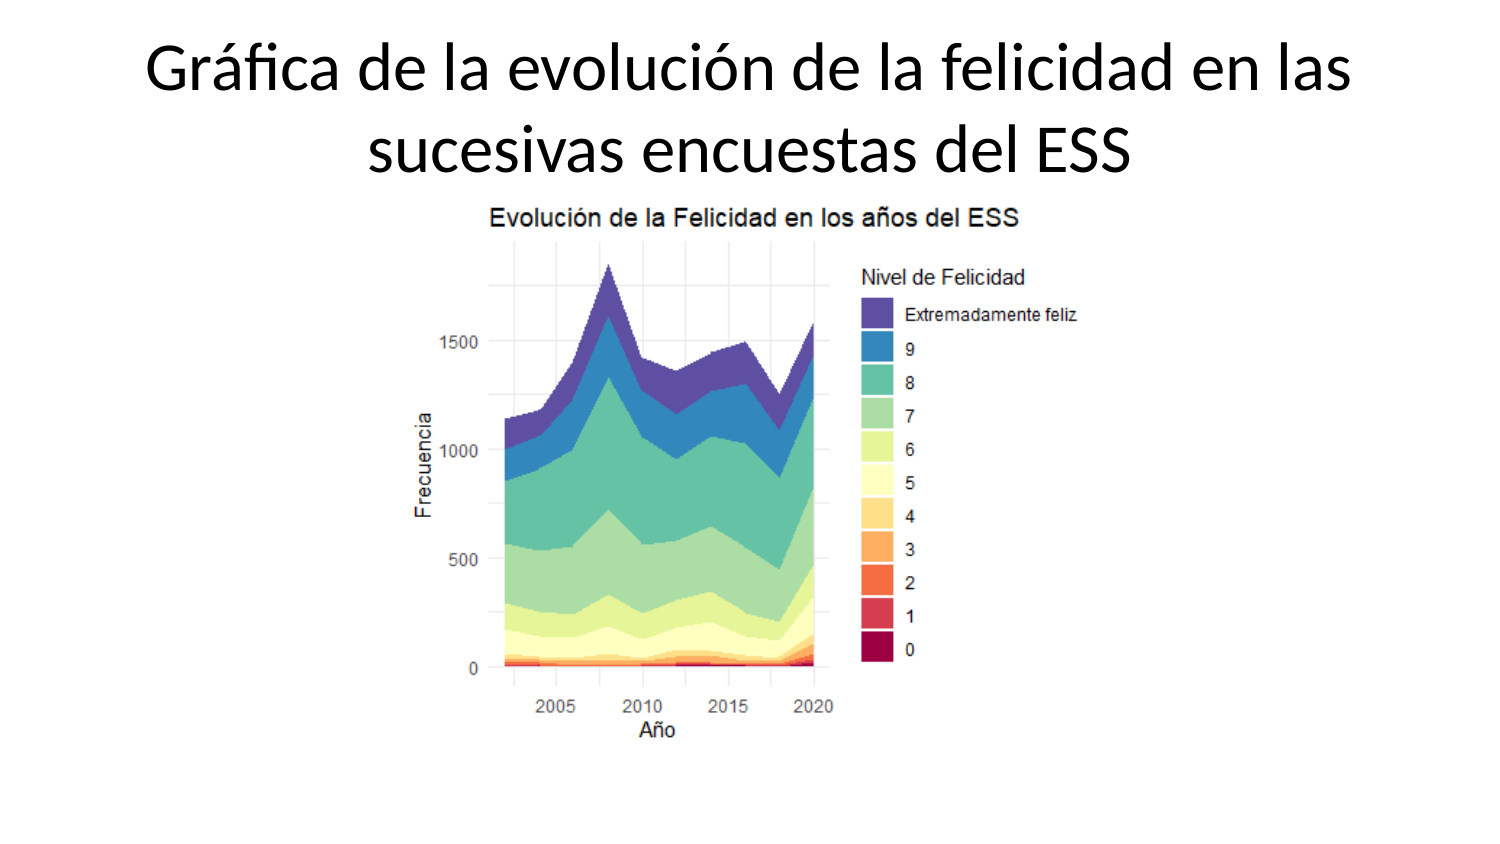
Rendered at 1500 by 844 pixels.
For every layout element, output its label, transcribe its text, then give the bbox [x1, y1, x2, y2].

title Gráfica de la evolución de la felicidad en las sucesivas encuestas del ESS [75, 33, 1425, 175]
picture [401, 195, 1099, 753]
